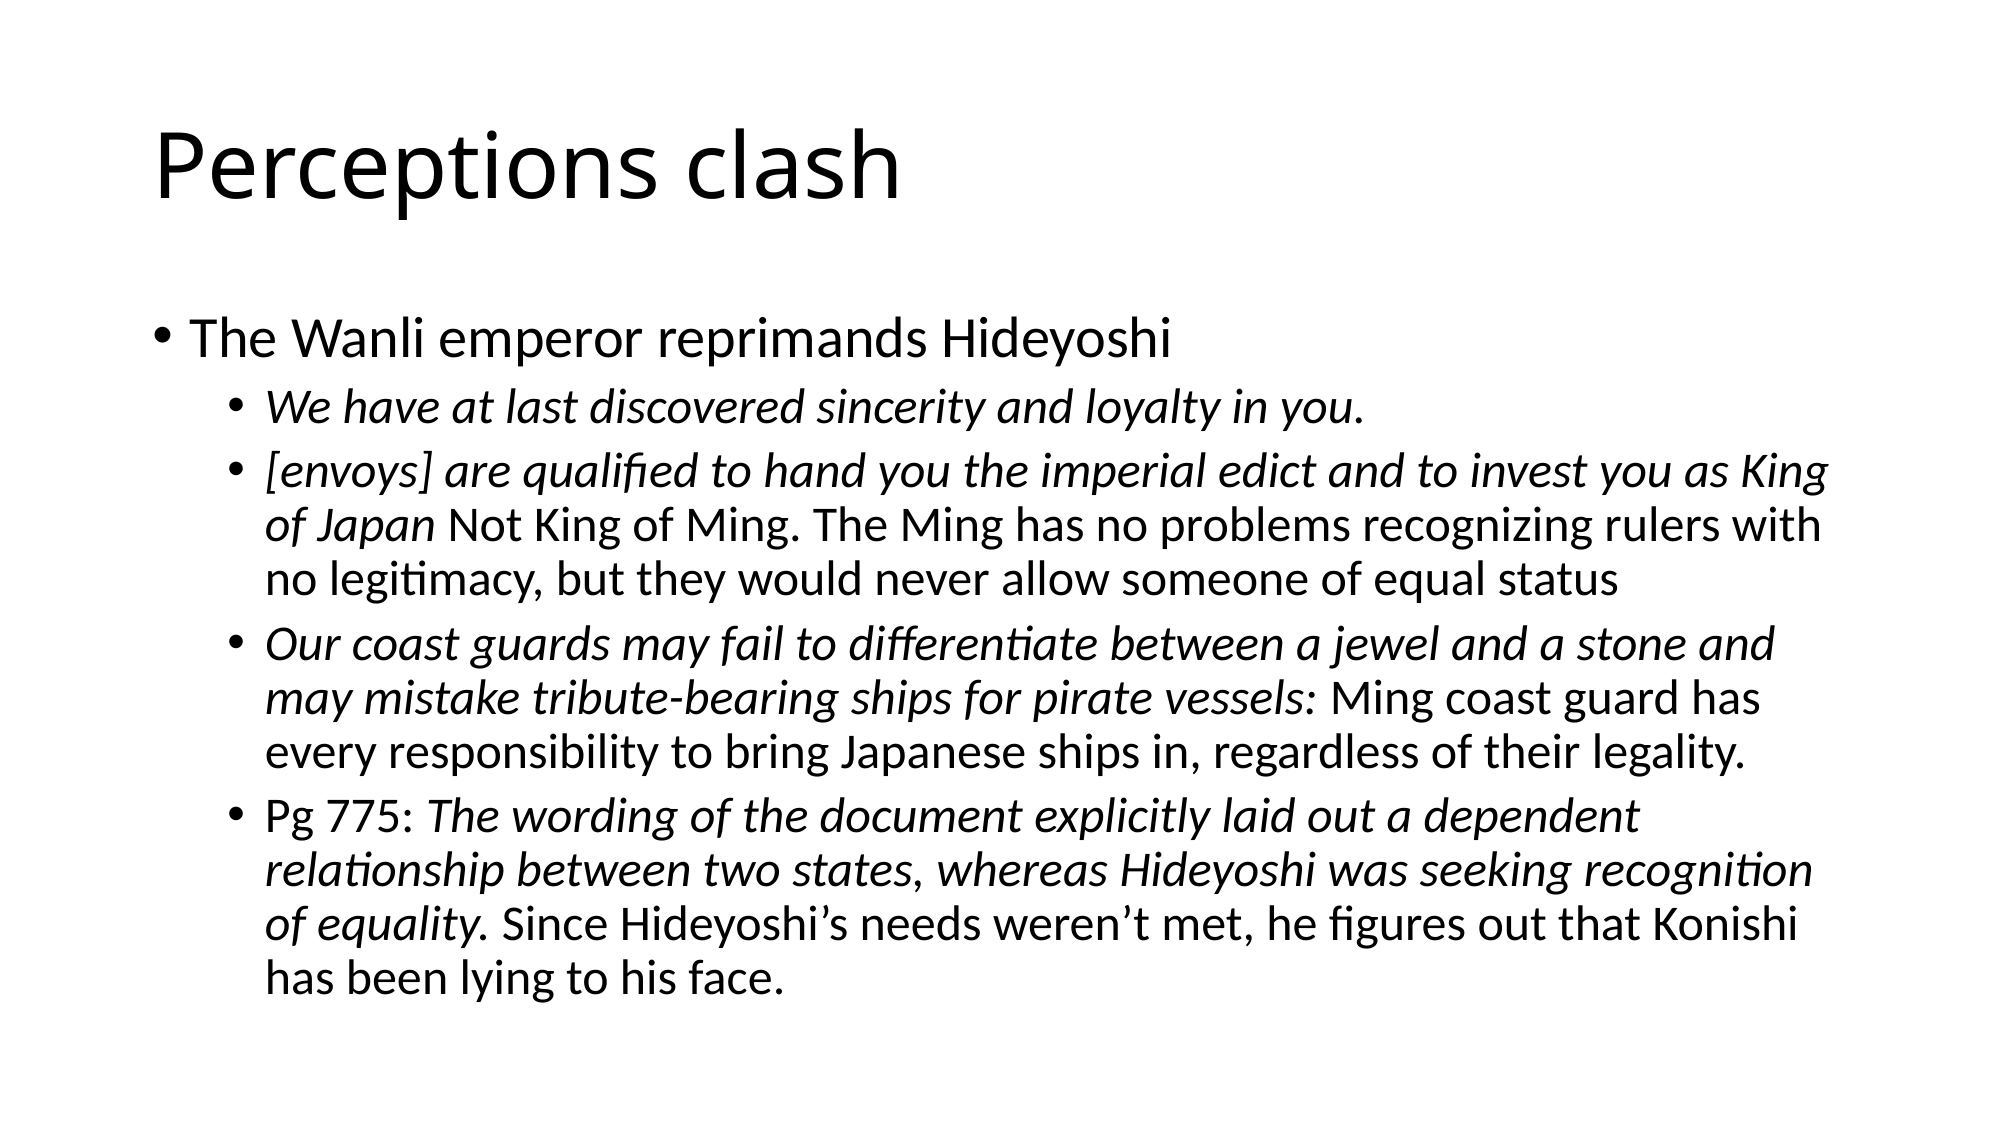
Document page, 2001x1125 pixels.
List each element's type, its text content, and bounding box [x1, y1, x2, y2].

title Perceptions clash [137, 59, 1863, 278]
list The Wanli emperor reprimands Hideyoshi We have at last discovered sincerity and loyalty in you. [envoys] are qualified to hand you the imperial edict and to invest you as King of Japan Not King of Ming. The Ming has no problems recognizing rulers with no legitimacy, but they would never allow someone of equal status Our coast guards may fail to differentiate between a jewel and a stone and may mistake tribute-bearing ships for pirate vessels: Ming coast guard has every responsibility to bring Japanese ships in, regardless of their legality. Pg 775: The wording of the document explicitly laid out a dependent relationship between two states, whereas Hideyoshi was seeking recognition of equality. Since Hideyoshi’s needs weren’t met, he figures out that Konishi has been lying to his face. [137, 299, 1863, 1014]
